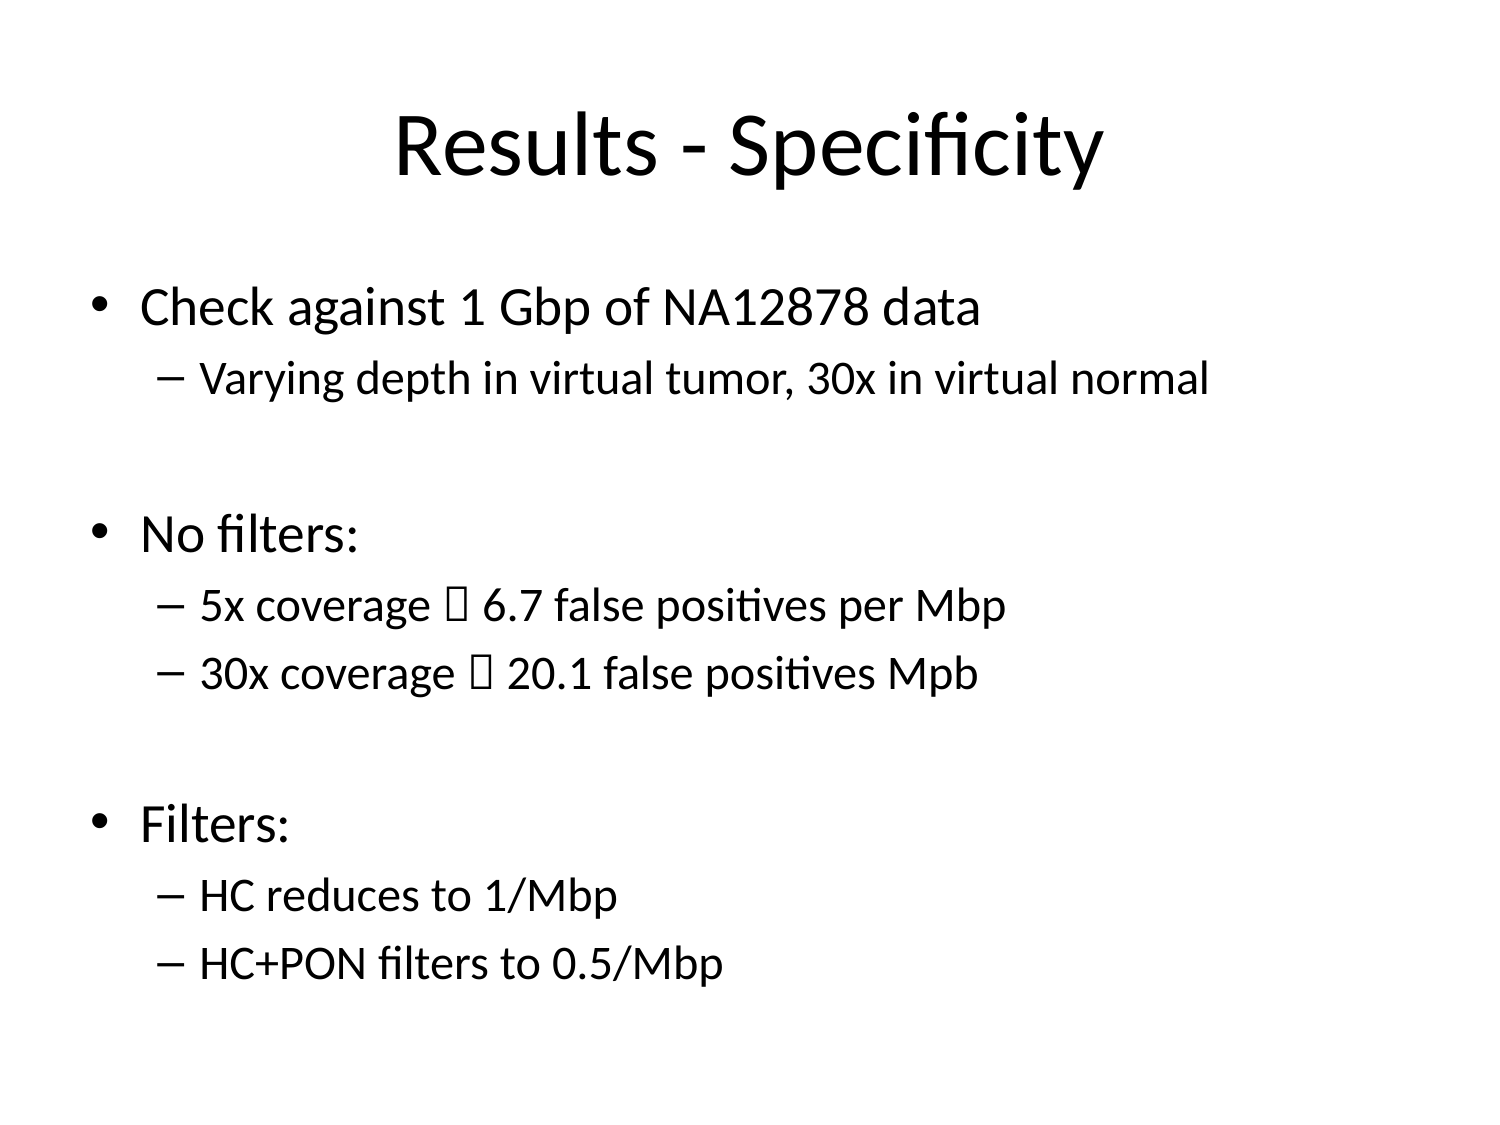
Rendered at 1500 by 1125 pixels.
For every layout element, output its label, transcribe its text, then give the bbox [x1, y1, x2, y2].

list Check against 1 Gbp of NA12878 data Varying depth in virtual tumor, 30x in virtual normal No filters: 5x coverage  6.7 false positives per Mbp 30x coverage  20.1 false positives Mpb Filters: HC reduces to 1/Mbp HC+PON filters to 0.5/Mbp [75, 262, 1425, 1005]
title Results - Specificity [75, 45, 1425, 233]
